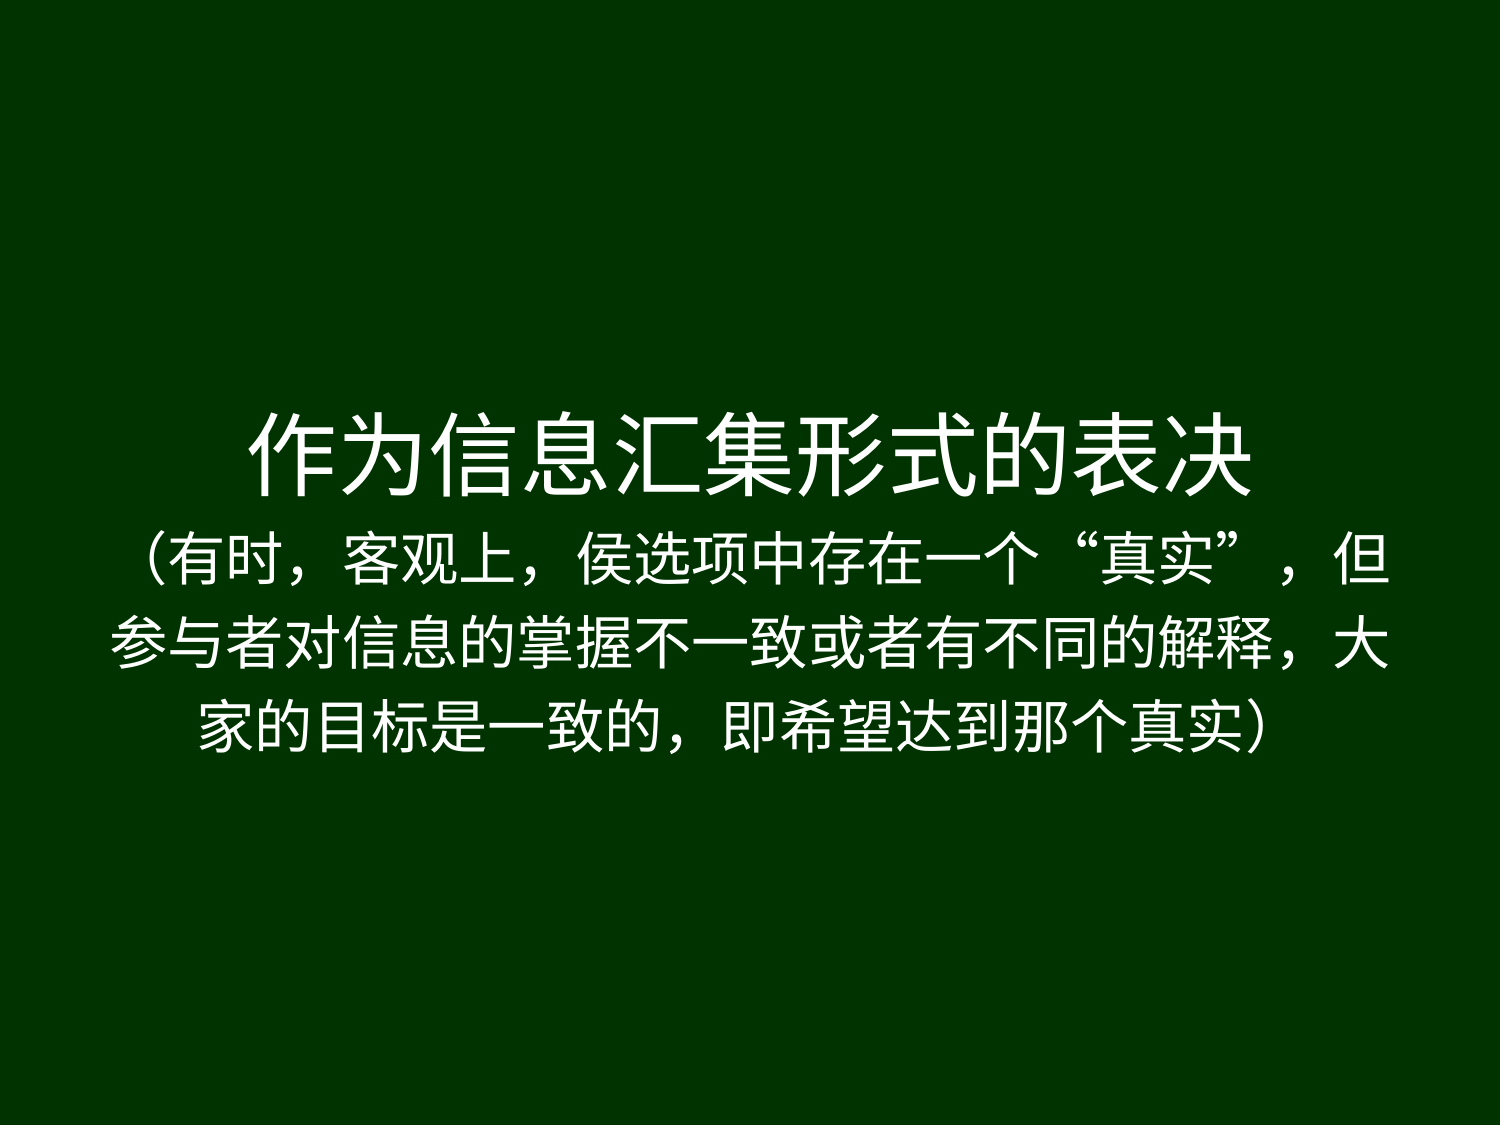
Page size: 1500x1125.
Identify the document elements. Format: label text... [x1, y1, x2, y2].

title 作为信息汇集形式的表决 （有时，客观上，侯选项中存在一个“真实”，但参与者对信息的掌握不一致或者有不同的解释，大家的目标是一致的，即希望达到那个真实） [75, 243, 1425, 894]
